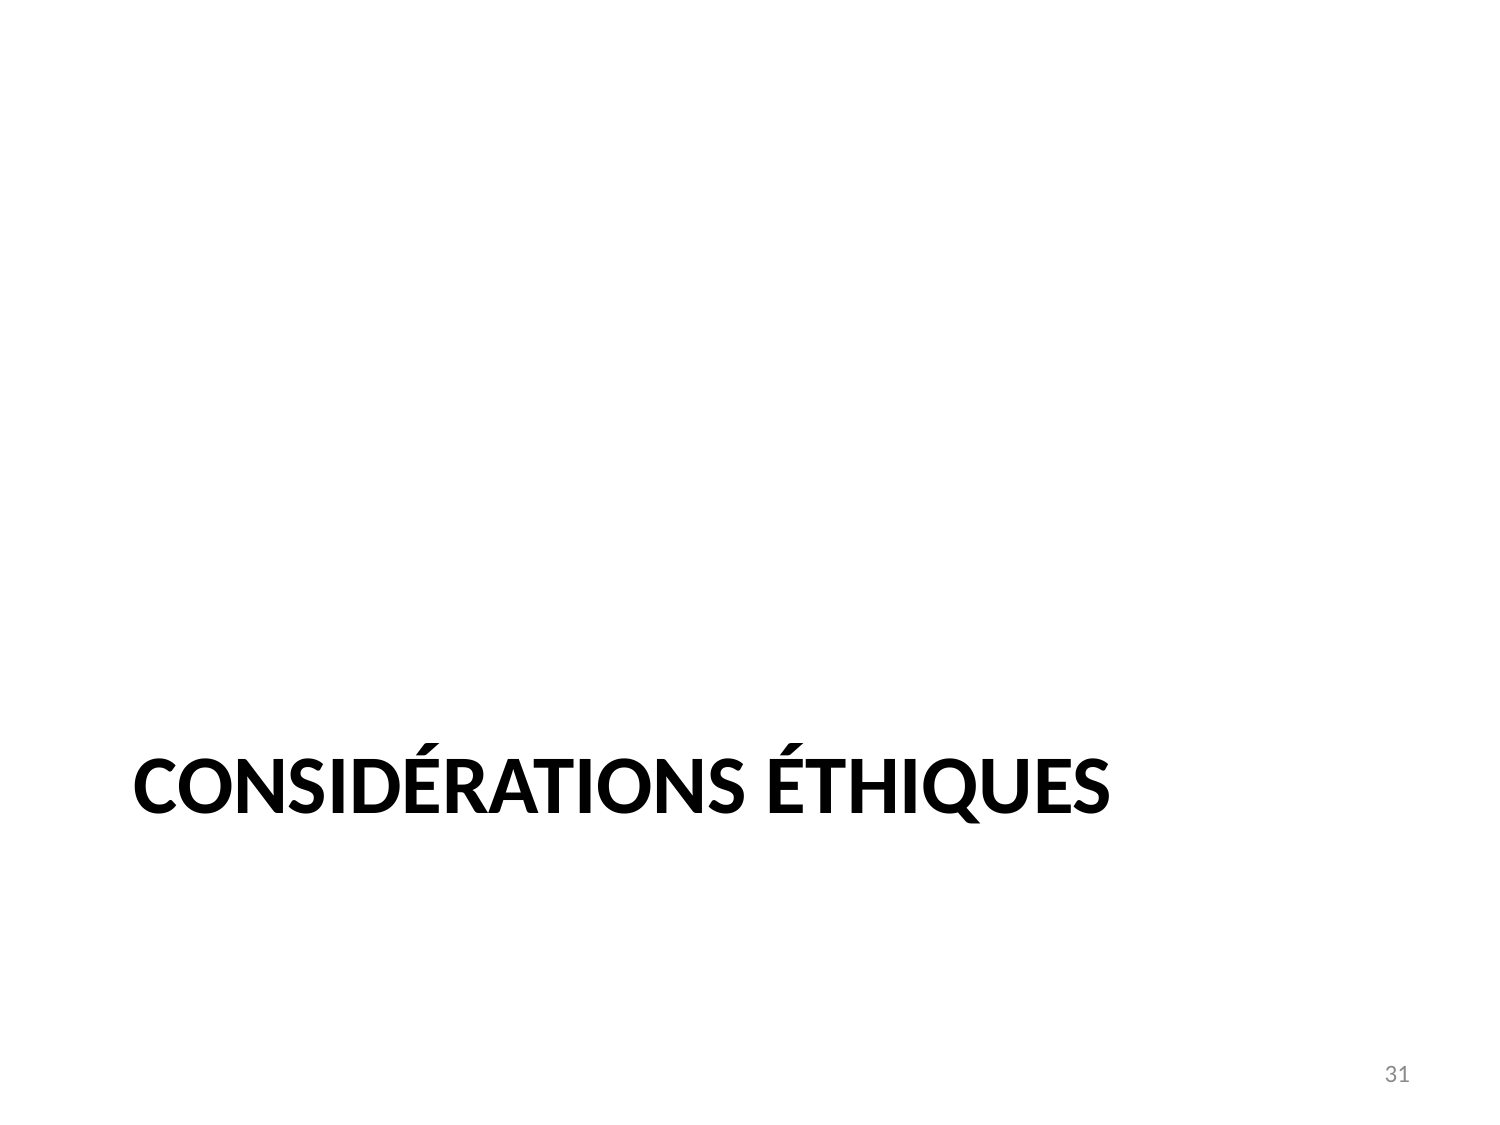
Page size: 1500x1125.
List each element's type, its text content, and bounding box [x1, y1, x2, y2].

title Considérations éthiques [118, 722, 1394, 947]
slide_number 31 [1074, 1042, 1425, 1103]
